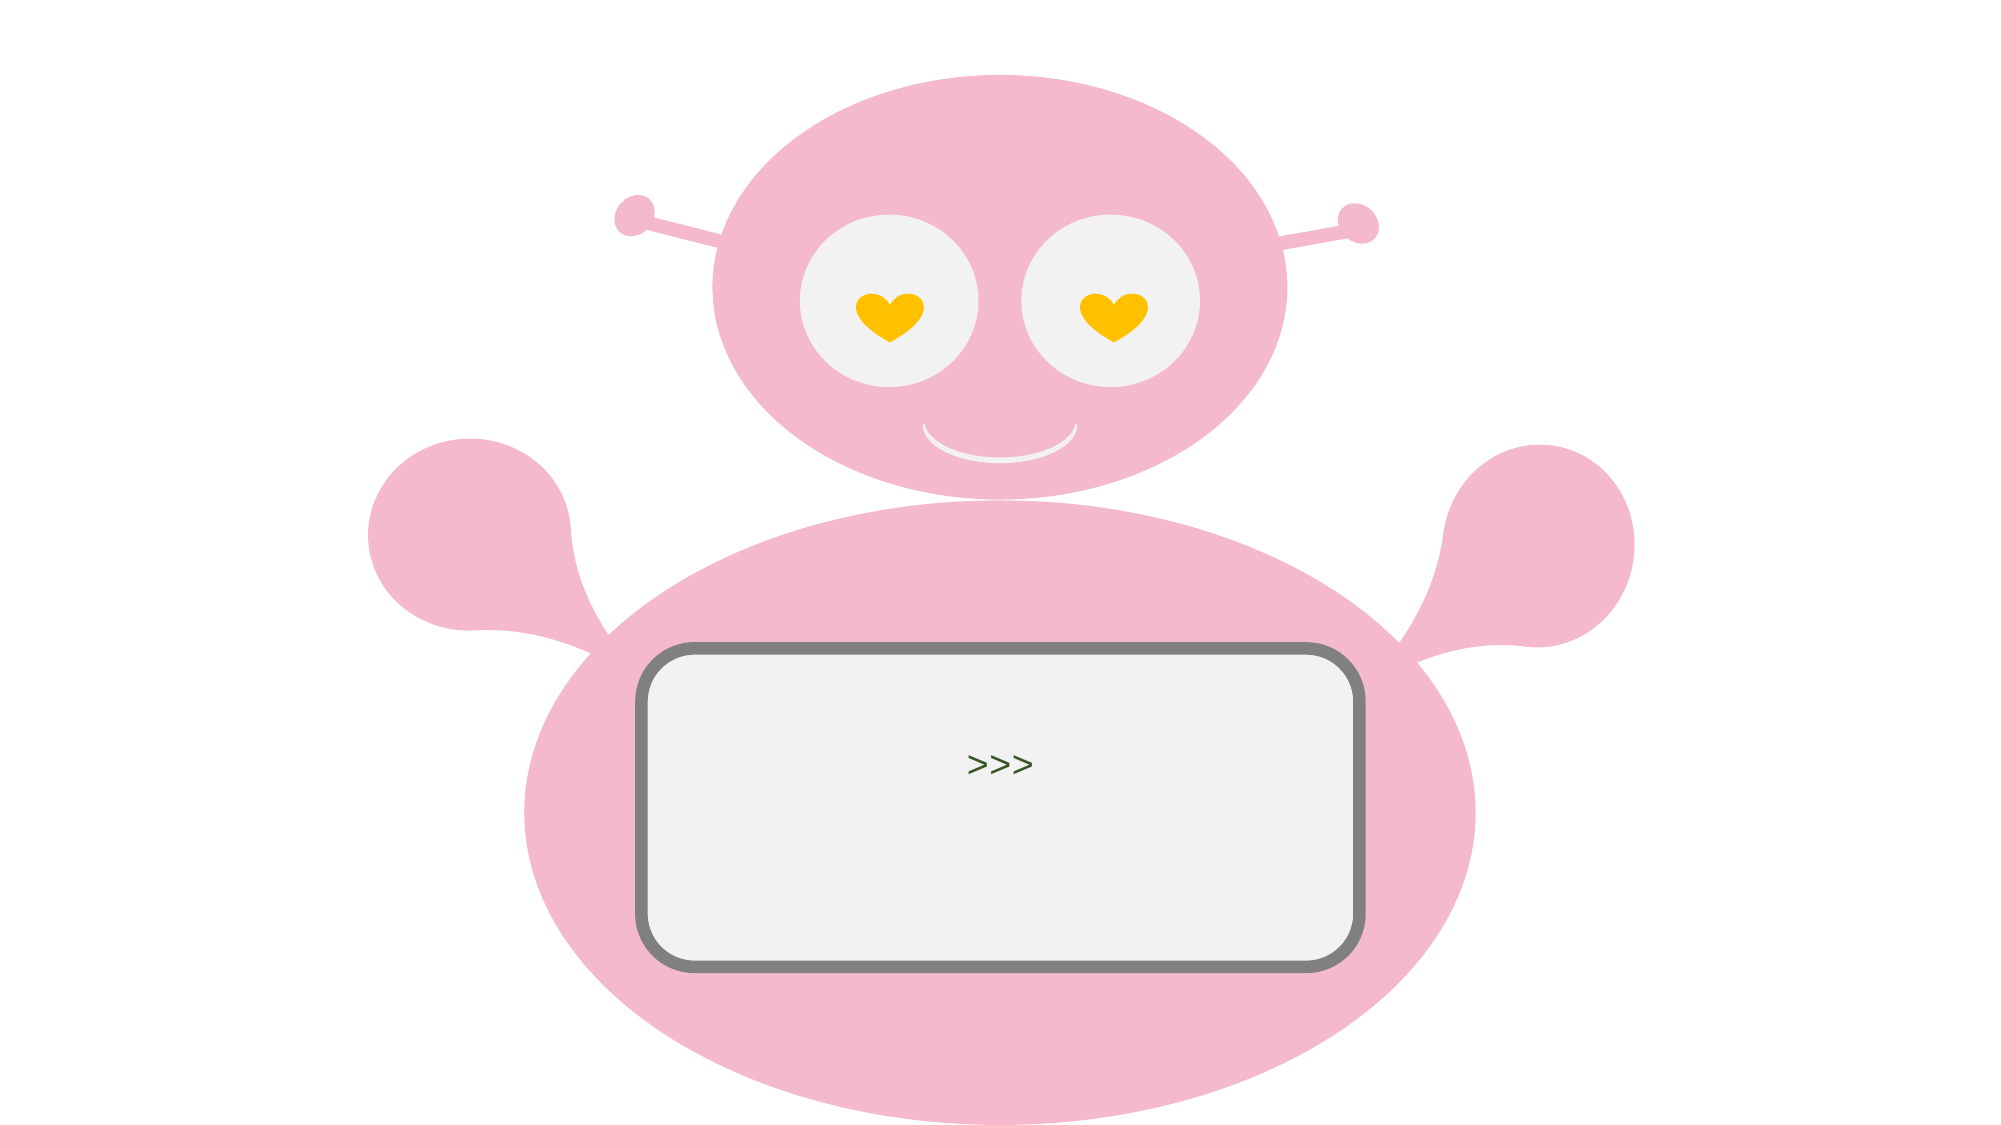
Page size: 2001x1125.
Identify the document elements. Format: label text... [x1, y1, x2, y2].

text_box [613, 194, 656, 238]
text_box [798, 213, 980, 389]
text_box [523, 499, 1477, 1125]
text_box [854, 292, 925, 344]
text_box [1078, 292, 1149, 344]
text_box [711, 73, 1289, 500]
text_box [367, 437, 609, 654]
text_box [1399, 443, 1636, 663]
text_box [1195, 225, 1346, 266]
text_box [1020, 213, 1202, 389]
text_box [1336, 202, 1380, 245]
text_box >>> [640, 647, 1361, 968]
text_box [922, 424, 1078, 464]
text_box [647, 216, 791, 266]
